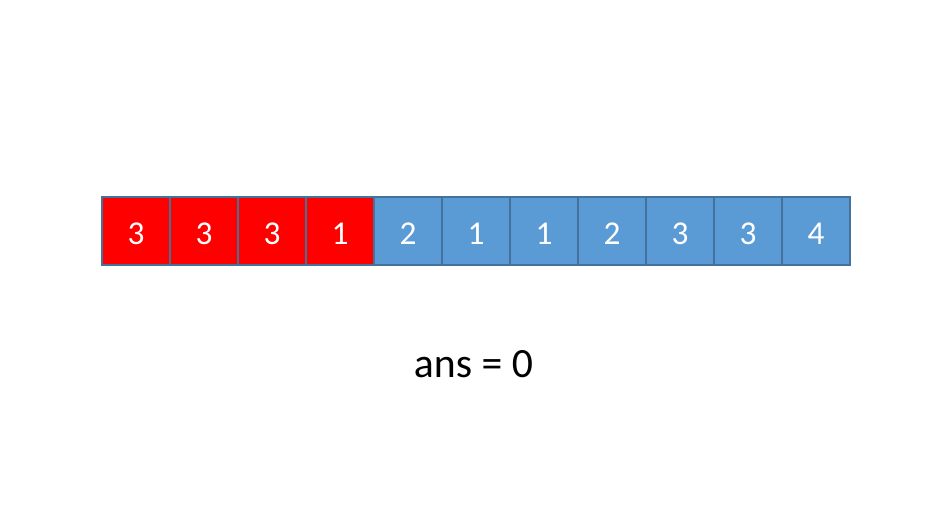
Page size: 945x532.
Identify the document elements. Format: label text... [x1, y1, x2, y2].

text_box 2 [577, 196, 645, 266]
text_box 1 [305, 196, 373, 266]
text_box 1 [441, 196, 509, 266]
text_box 3 [713, 196, 781, 266]
text_box 2 [373, 196, 441, 266]
text_box 4 [781, 196, 851, 266]
text_box 3 [169, 196, 237, 266]
text_box ans = 0 [399, 327, 652, 393]
text_box 1 [509, 196, 577, 266]
text_box 3 [645, 196, 713, 266]
text_box 3 [101, 196, 169, 266]
text_box 3 [237, 196, 305, 266]
